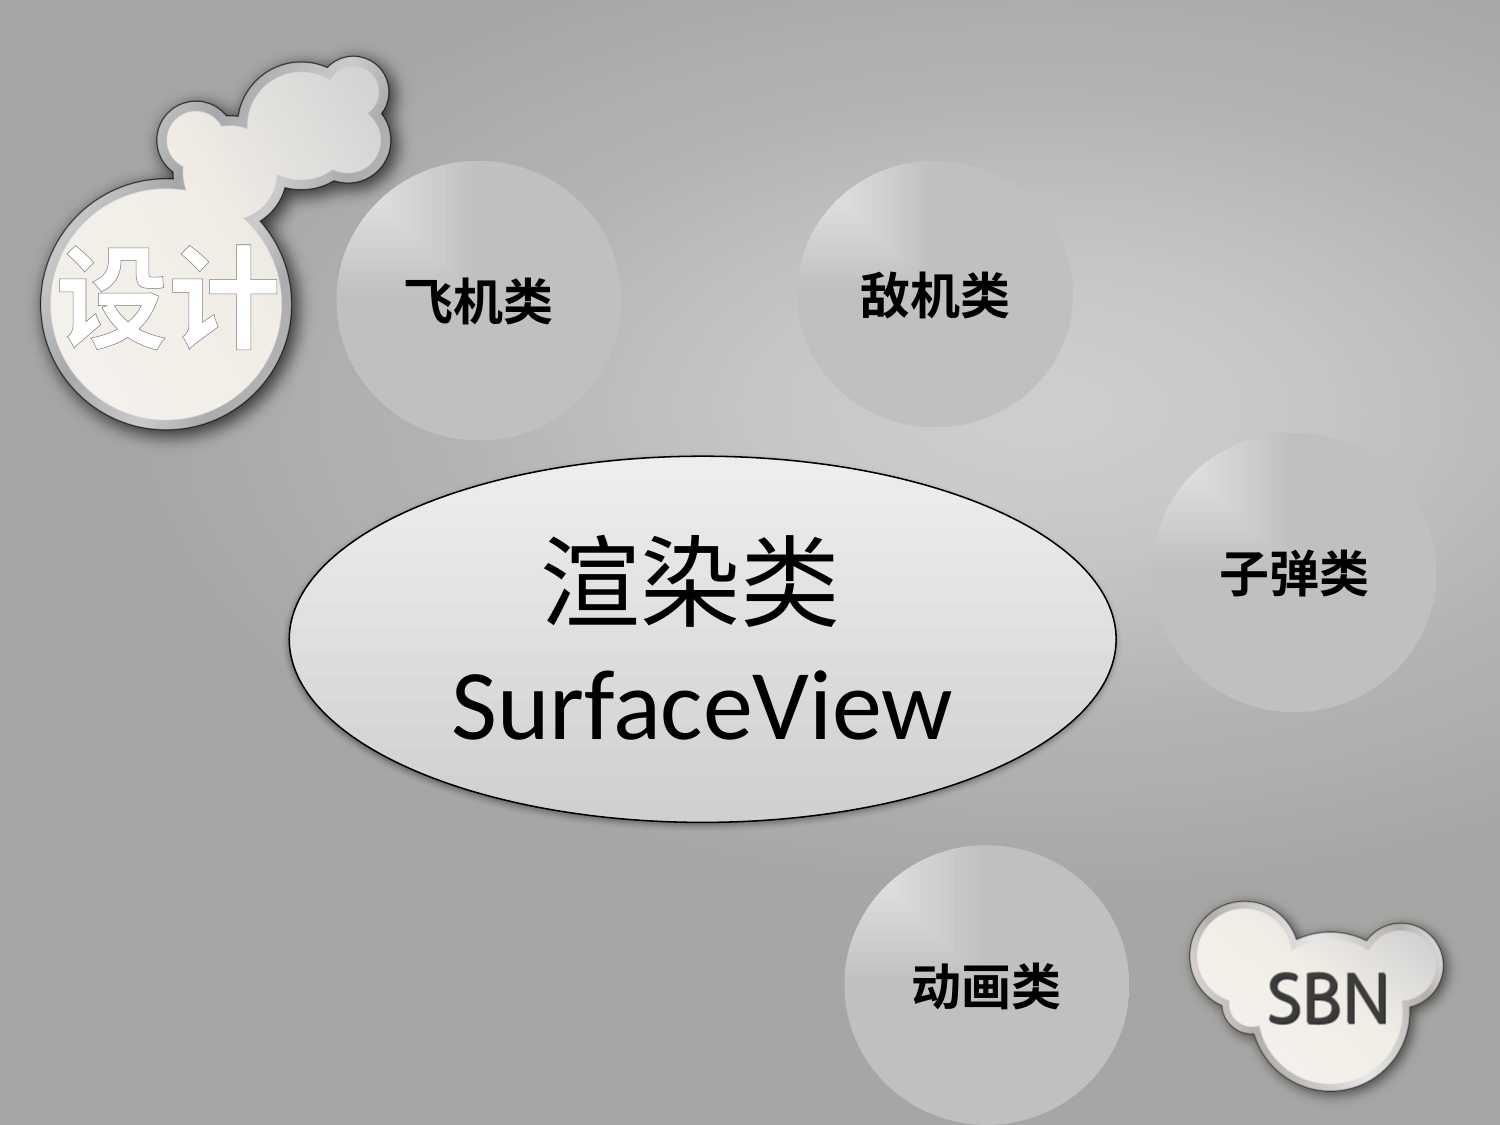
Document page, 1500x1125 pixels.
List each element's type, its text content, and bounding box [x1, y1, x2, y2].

text_box 动画类 [844, 845, 1130, 1125]
text_box 渲染类SurfaceView [288, 455, 1117, 824]
text_box 敌机类 [797, 160, 1074, 428]
picture [0, 0, 1500, 1125]
text_box 设计 [0, 219, 362, 370]
text_box 子弹类 [1151, 432, 1437, 713]
text_box 飞机类 [336, 160, 622, 441]
